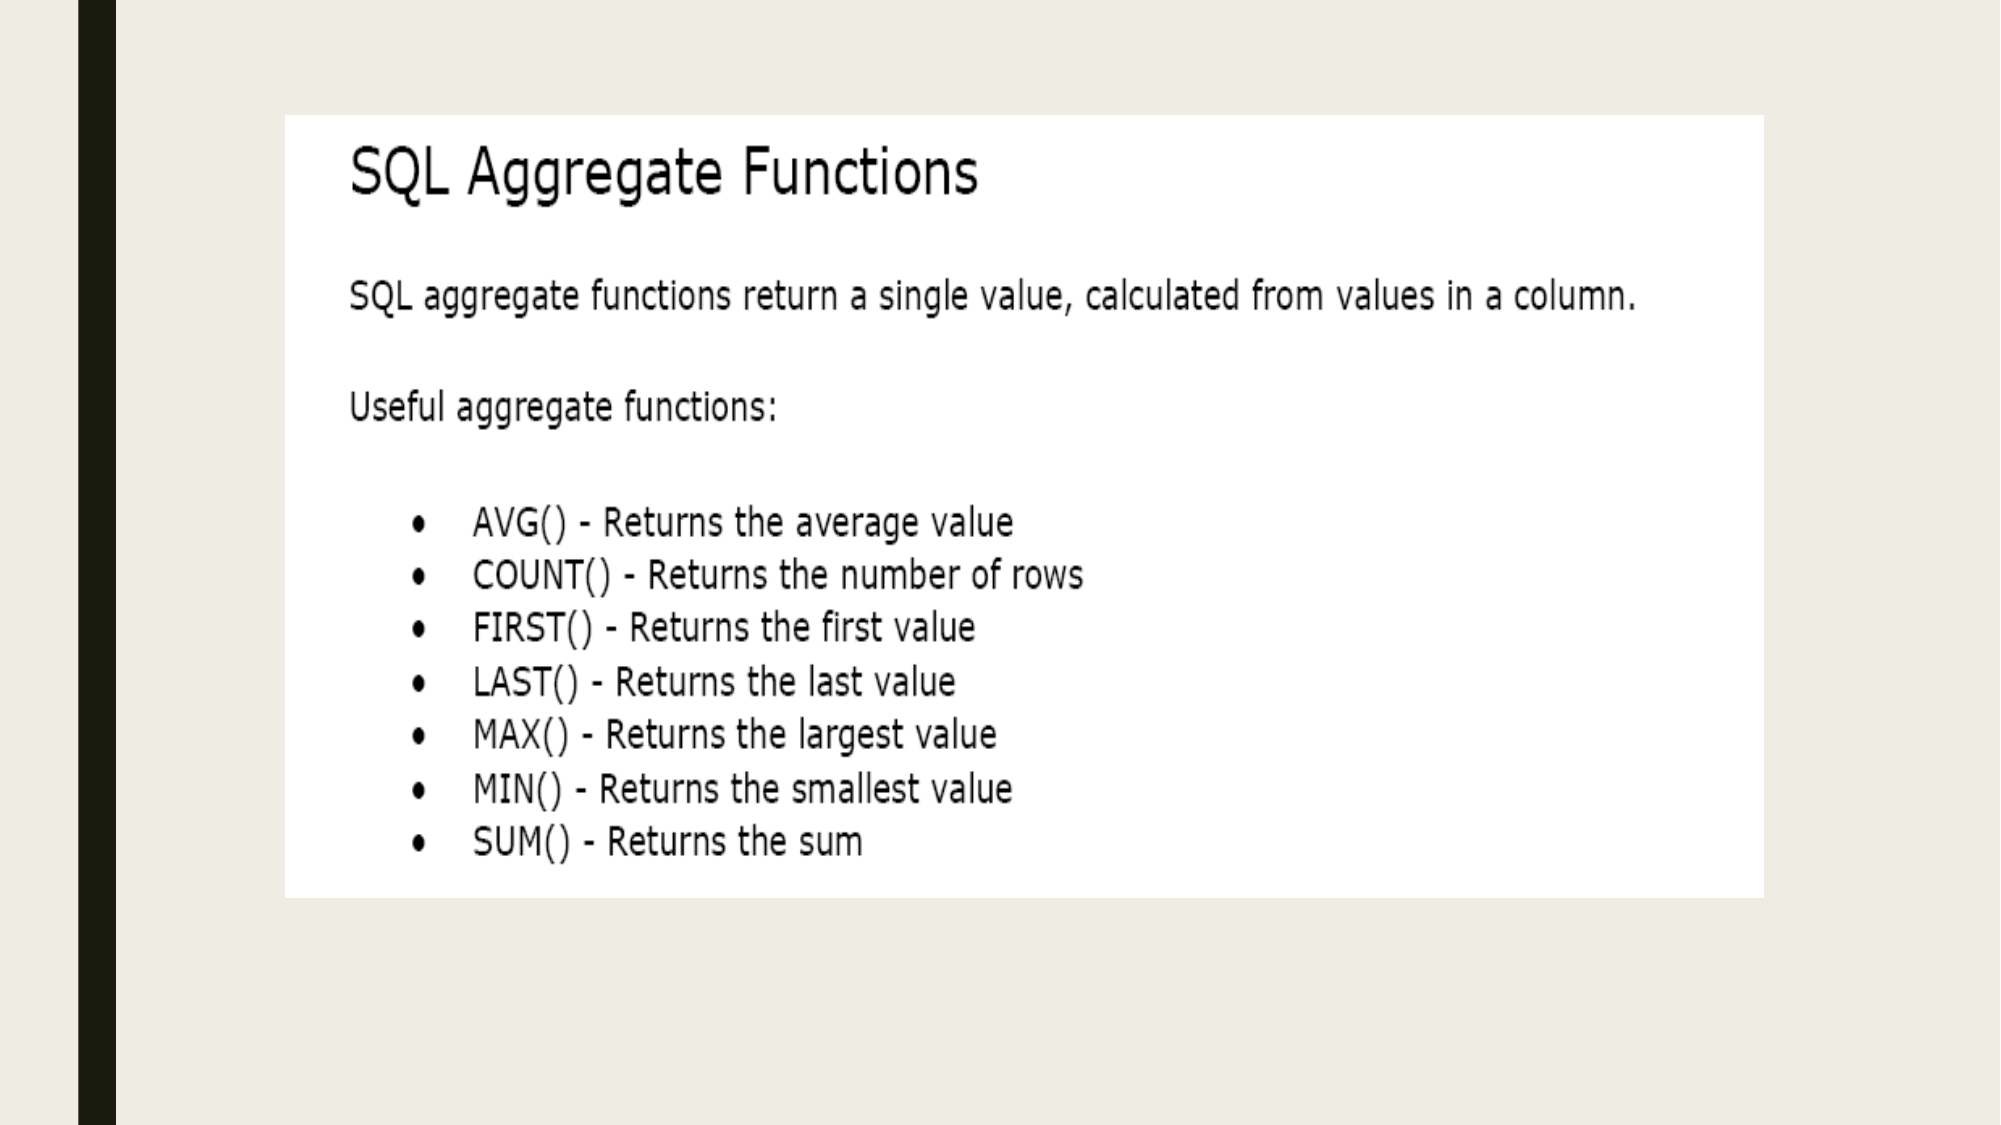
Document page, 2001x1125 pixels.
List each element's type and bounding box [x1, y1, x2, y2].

picture [285, 115, 1764, 898]
